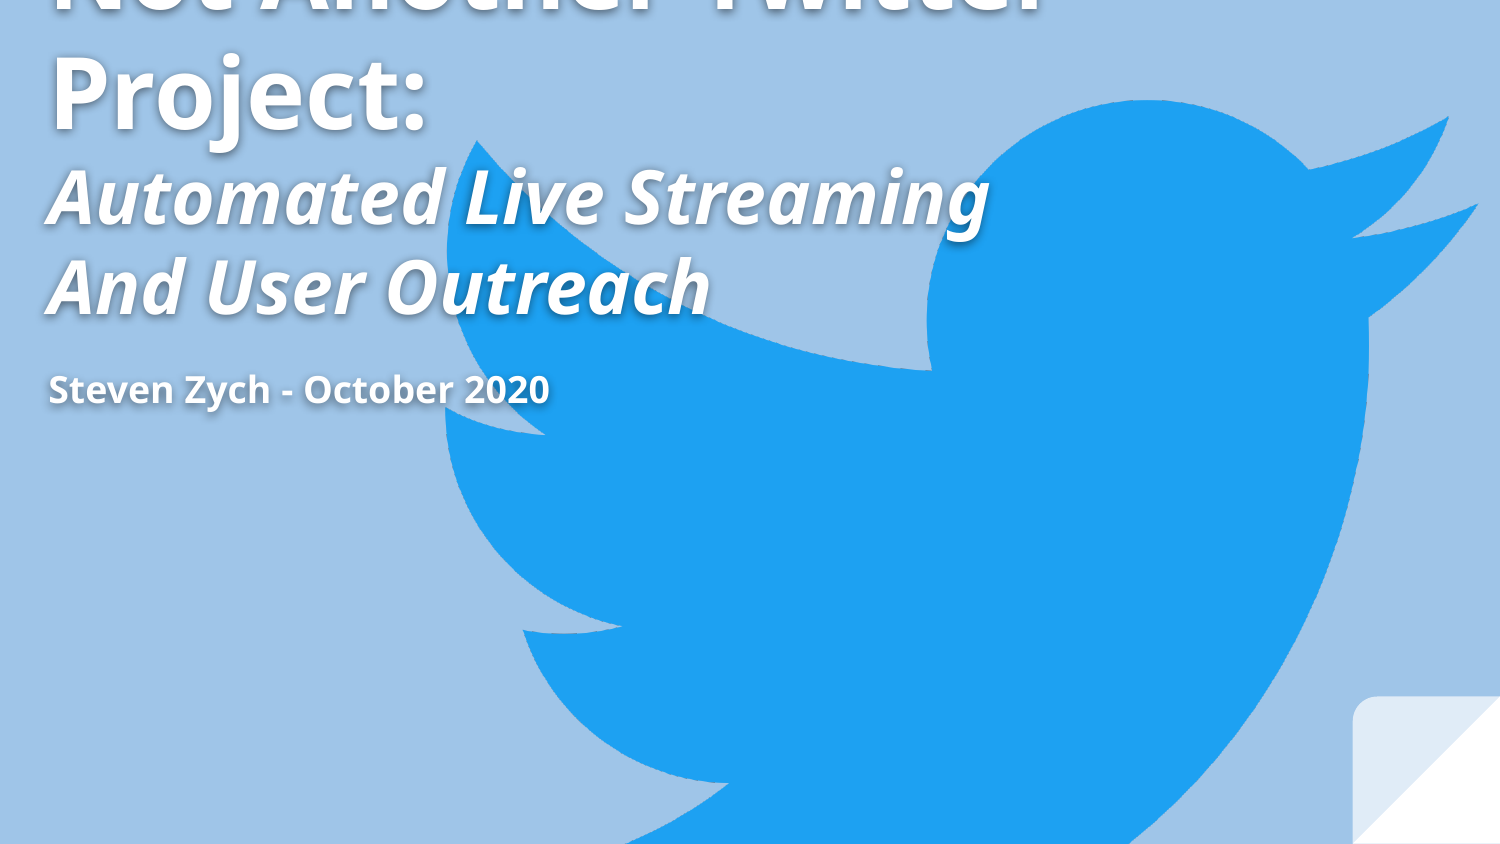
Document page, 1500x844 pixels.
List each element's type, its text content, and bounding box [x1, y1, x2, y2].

title Not Another Twitter Project: Automated Live Streaming And User Outreach [33, 57, 1383, 345]
subtitle Steven Zych - October 2020 [33, 355, 393, 422]
picture [398, 96, 1482, 844]
